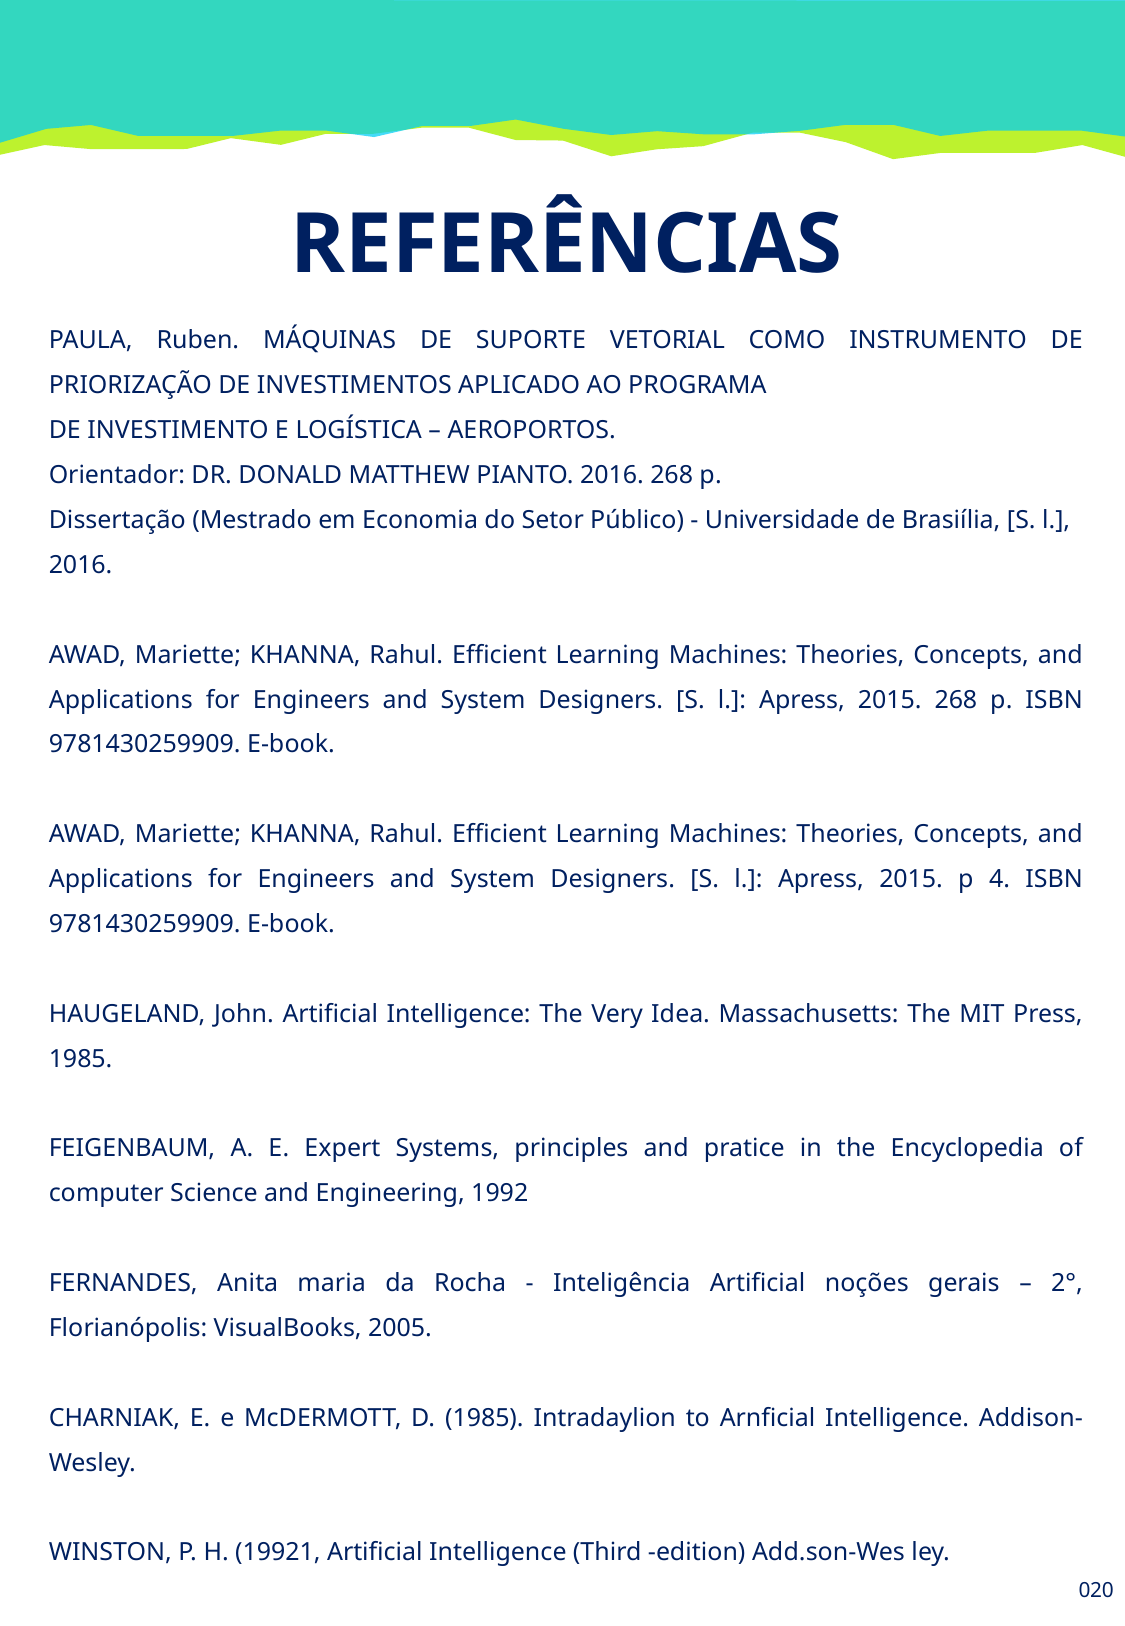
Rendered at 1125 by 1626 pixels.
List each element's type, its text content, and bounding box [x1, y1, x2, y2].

text_box [0, 126, 344, 155]
text_box [785, 125, 1125, 160]
text_box REFERÊNCIAS [0, 181, 1125, 297]
text_box [414, 120, 745, 157]
slide_number 020 [1056, 1557, 1125, 1625]
text_box PAULA, Ruben. MÁQUINAS DE SUPORTE VETORIAL COMO INSTRUMENTO DE PRIORIZAÇÃO DE INVESTIMENTOS APLICADO AO PROGRAMA DE INVESTIMENTO E LOGÍSTICA – AEROPORTOS. Orientador: DR. DONALD MATTHEW PIANTO. 2016. 268 p. Dissertação (Mestrado em Economia do Setor Público) - Universidade de Brasiília, [S. l.], 2016. AWAD, Mariette; KHANNA, Rahul. Efficient Learning Machines: Theories, Concepts, and Applications for Engineers and System Designers. [S. l.]: Apress, 2015. 268 p. ISBN 9781430259909. E-book. AWAD, Mariette; KHANNA, Rahul. Efficient Learning Machines: Theories, Concepts, and Applications for Engineers and System Designers. [S. l.]: Apress, 2015. p 4. ISBN 9781430259909. E-book. HAUGELAND, John. Artificial Intelligence: The Very Idea. Massachusetts: The MIT Press, 1985. FEIGENBAUM, A. E. Expert Systems, principles and pratice in the Encyclopedia of computer Science and Engineering, 1992 FERNANDES, Anita maria da Rocha - Inteligência Artificial noções gerais – 2°, Florianópolis: VisualBooks, 2005. CHARNIAK, E. e McDERMOTT, D. (1985). Intradaylion to Arnficial Intelligence. Addison-Wesley. WINSTON, P. H. (19921, Artificial Intelligence (Third -edition) Add.son-Wes ley. [34, 221, 1100, 1625]
text_box [0, 0, 1125, 143]
